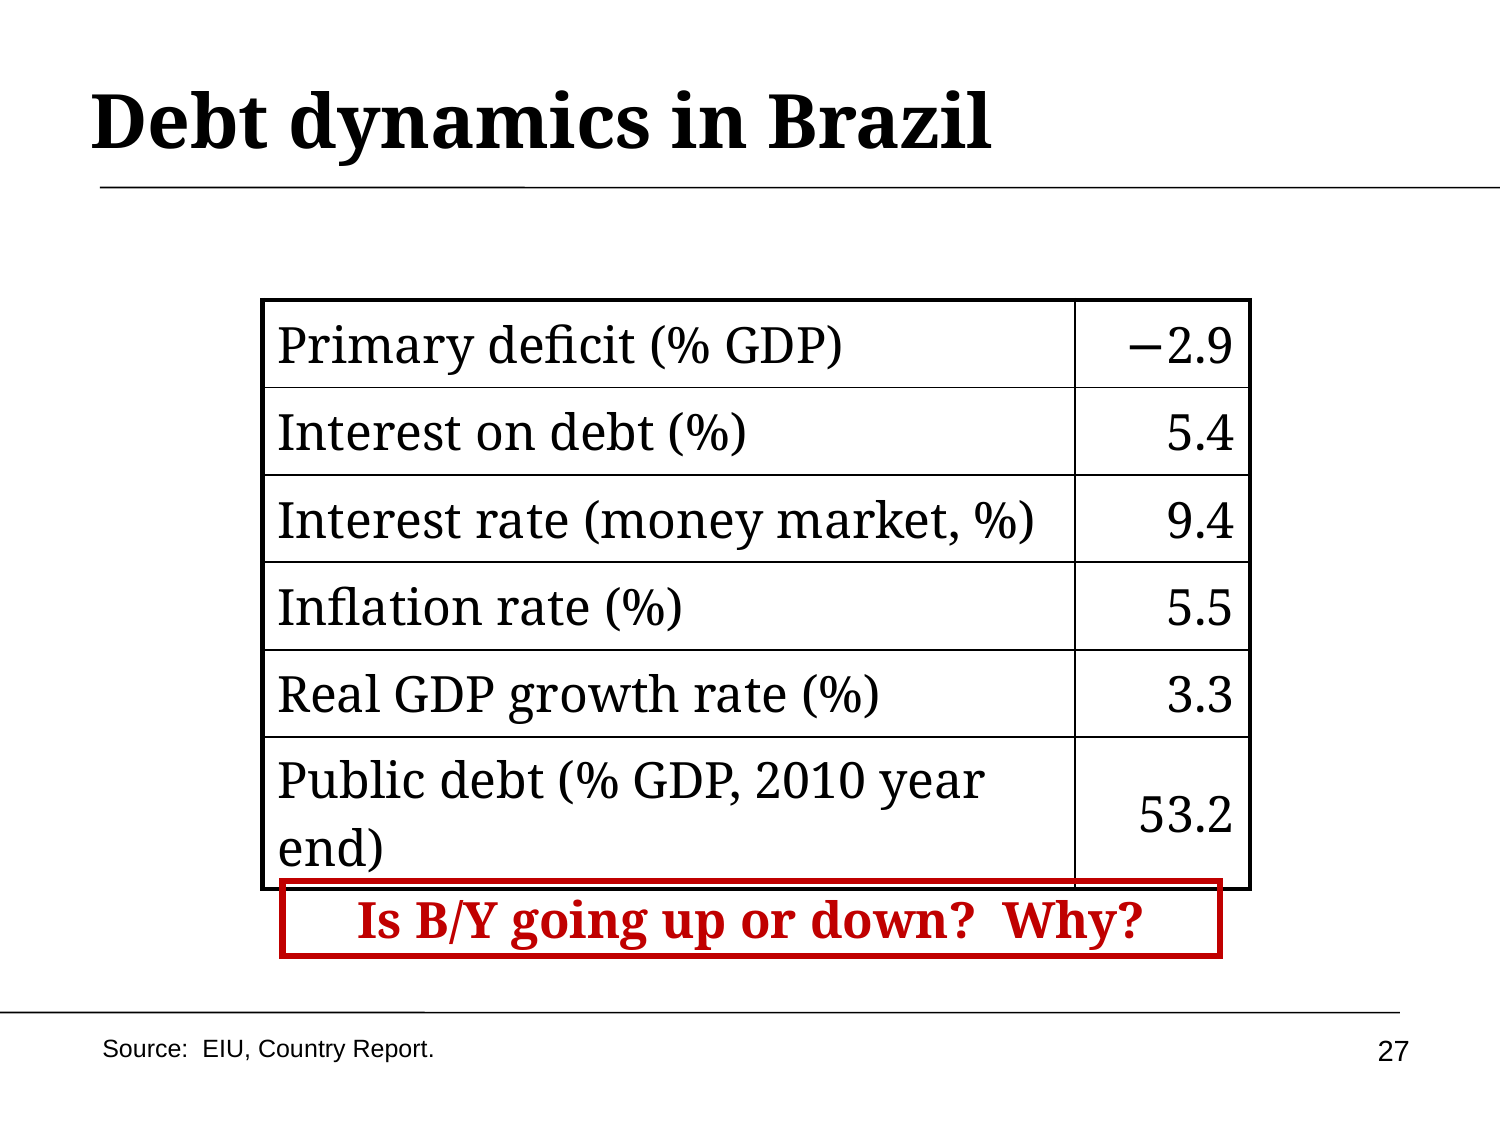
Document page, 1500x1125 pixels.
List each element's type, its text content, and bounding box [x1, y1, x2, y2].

table_cell Inflation rate (%) [265, 563, 1074, 649]
table_cell 5.5 [1076, 563, 1248, 649]
table_cell Interest on debt (%) [265, 388, 1074, 474]
table_cell Interest rate (money market, %) [265, 476, 1074, 561]
table_cell 9.4 [1076, 476, 1248, 561]
table_cell Public debt (% GDP, 2010 year end) [265, 738, 1074, 887]
table_cell 53.2 [1076, 738, 1248, 887]
table_header −2.9 [1076, 302, 1248, 387]
table_cell Real GDP growth rate (%) [265, 651, 1074, 736]
table_header Primary deficit (% GDP) [265, 302, 1074, 387]
table_cell 3.3 [1076, 651, 1248, 736]
text_box Source: EIU, Country Report. [87, 1025, 588, 1070]
text_box Is B/Y going up or down? Why? [282, 880, 1221, 956]
title Debt dynamics in Brazil [74, 49, 1426, 188]
table_cell 5.4 [1076, 388, 1248, 474]
slide_number 27 [1074, 1024, 1426, 1103]
